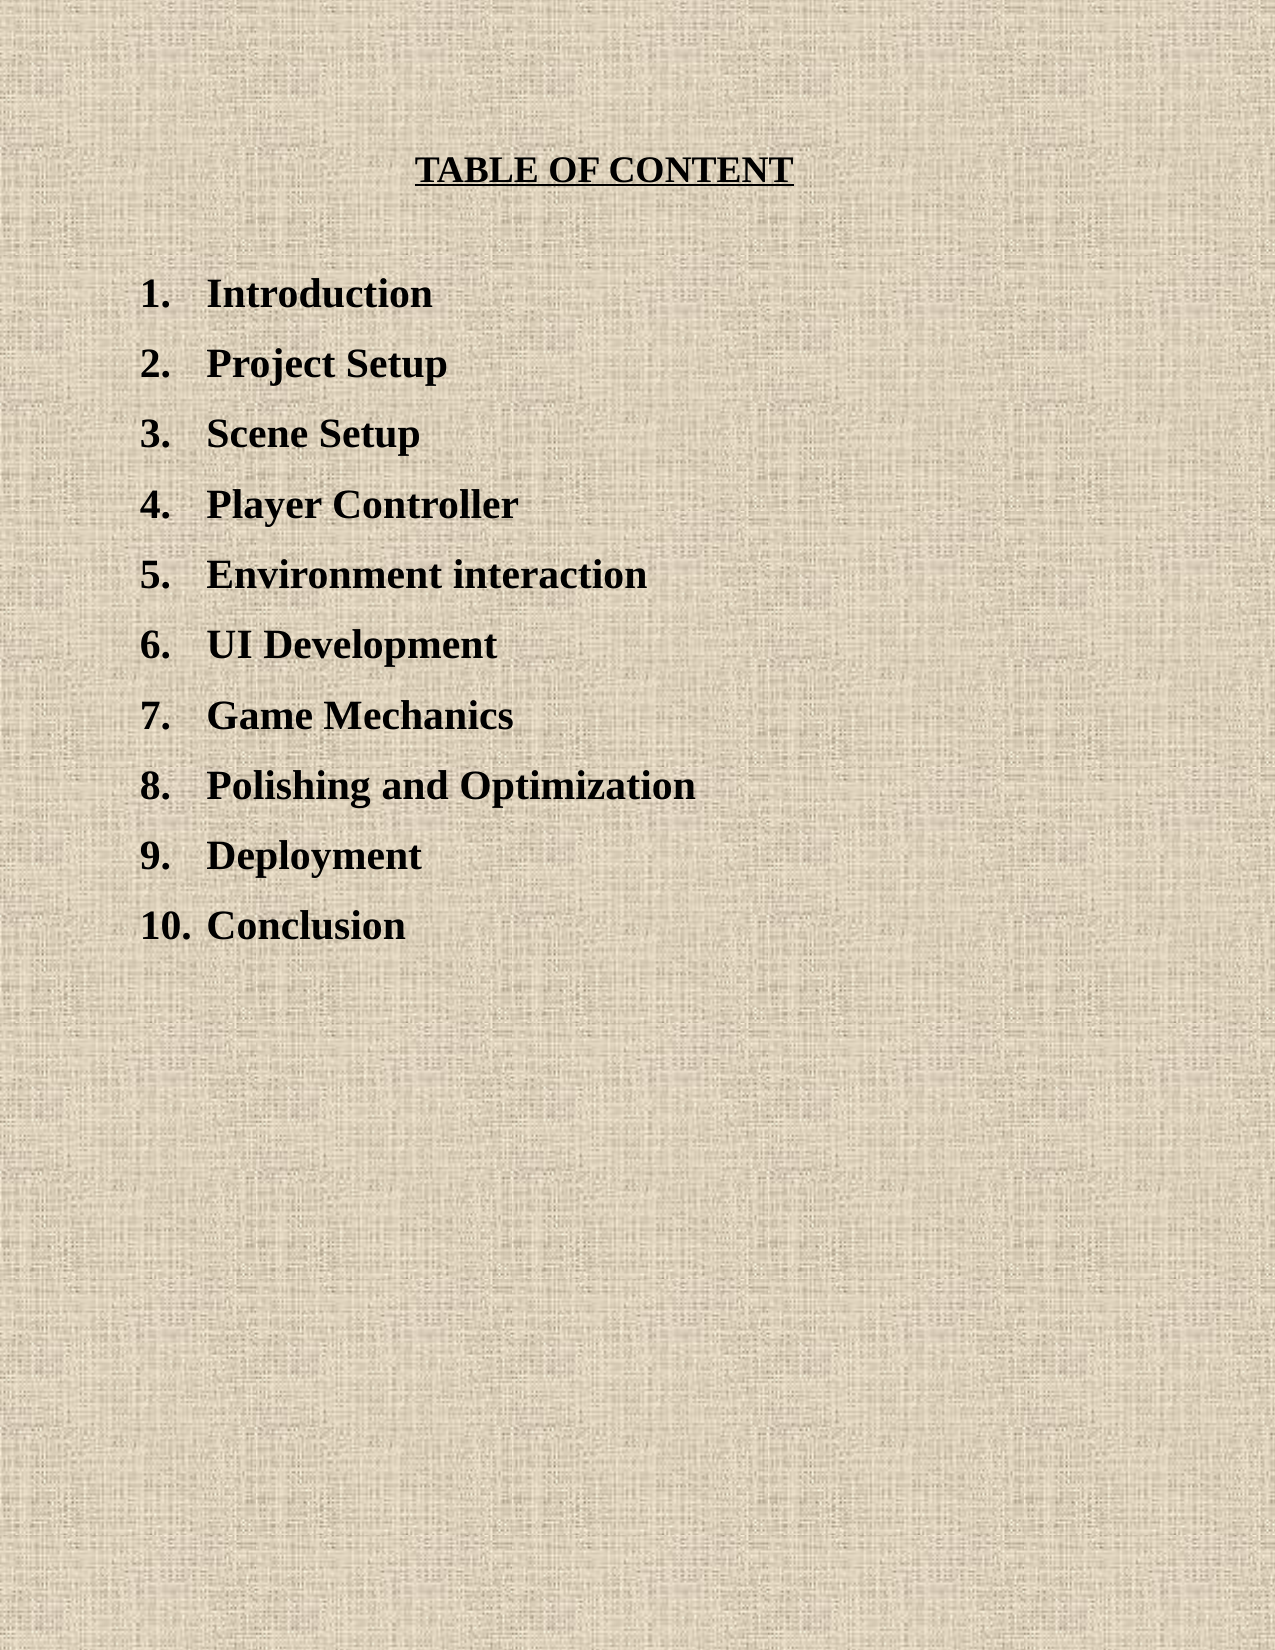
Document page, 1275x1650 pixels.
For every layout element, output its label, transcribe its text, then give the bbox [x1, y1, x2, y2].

picture [0, 0, 1275, 1650]
text_box TABLE OF CONTENT Introduction Project Setup Scene Setup Player Controller Environment interaction UI Development Game Mechanics Polishing and Optimization Deployment Conclusion [124, 137, 1175, 956]
